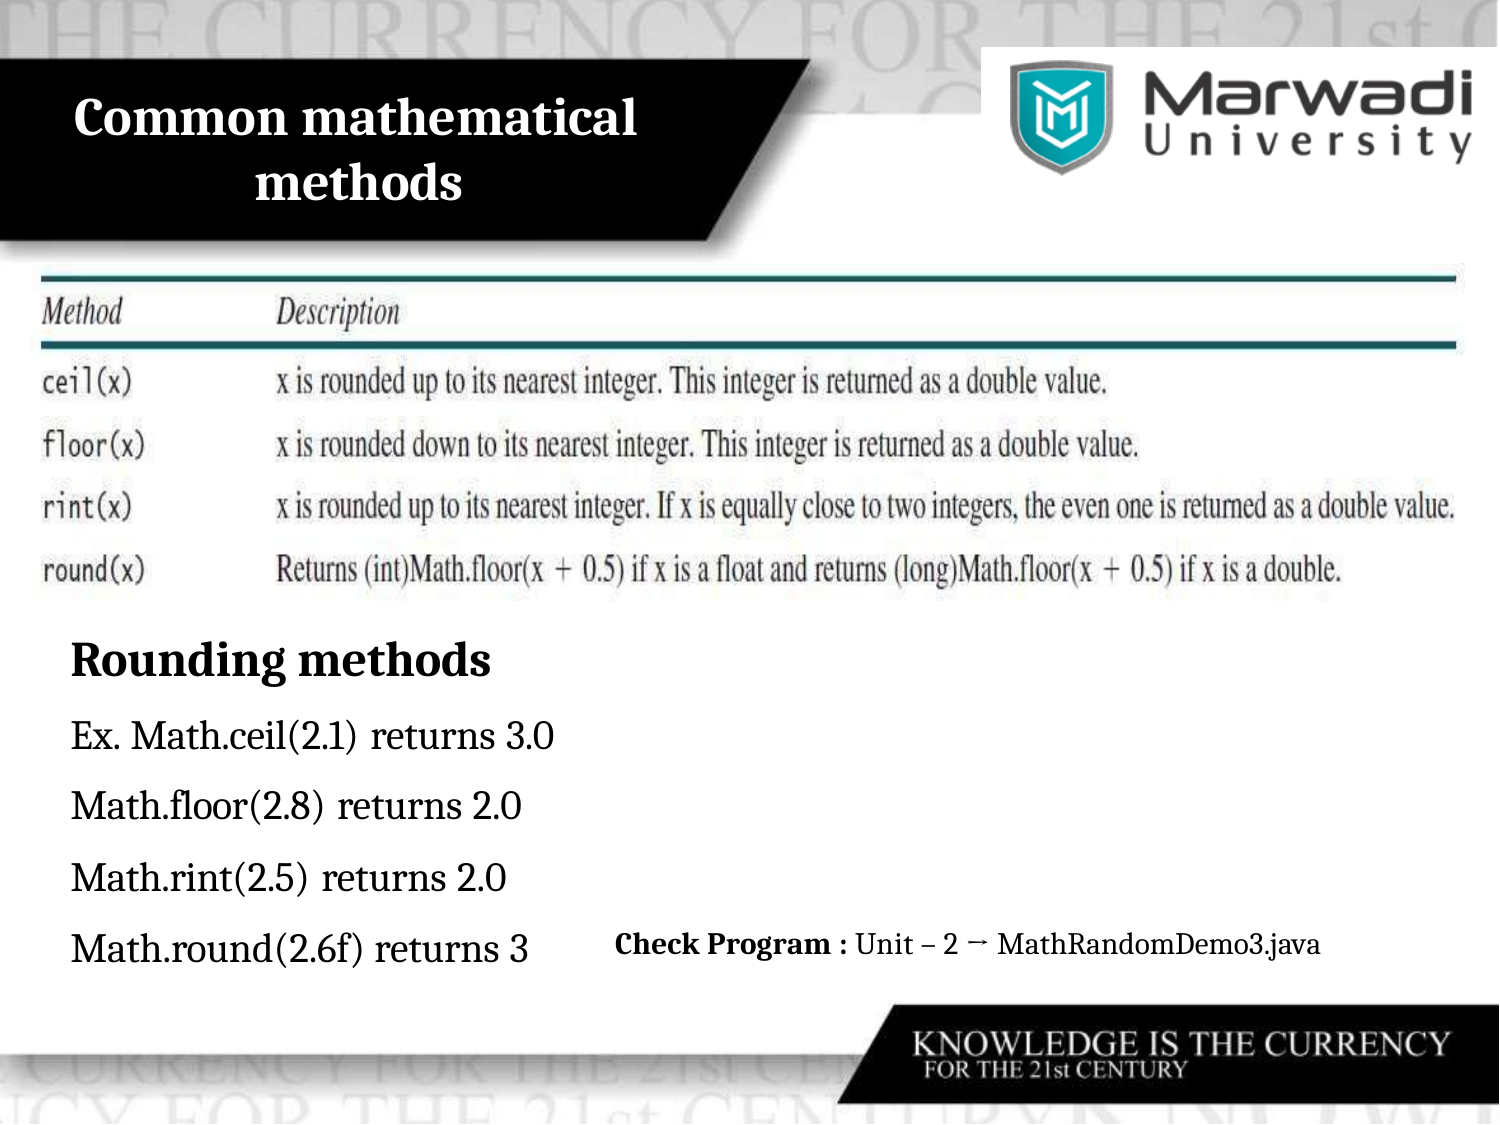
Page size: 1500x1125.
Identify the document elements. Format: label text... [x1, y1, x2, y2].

picture [0, 0, 1500, 1124]
text_box Rounding methods Ex. Math.ceil(2.1) returns 3.0 Math.floor(2.8) returns 2.0 Math.rint(2.5) returns 2.0 Math.round(2.6f) returns 3 [68, 608, 688, 971]
text_box Check Program : Unit – 2 → MathRandomDemo3.java [612, 920, 1341, 961]
title Common mathematical methods [72, 78, 652, 261]
